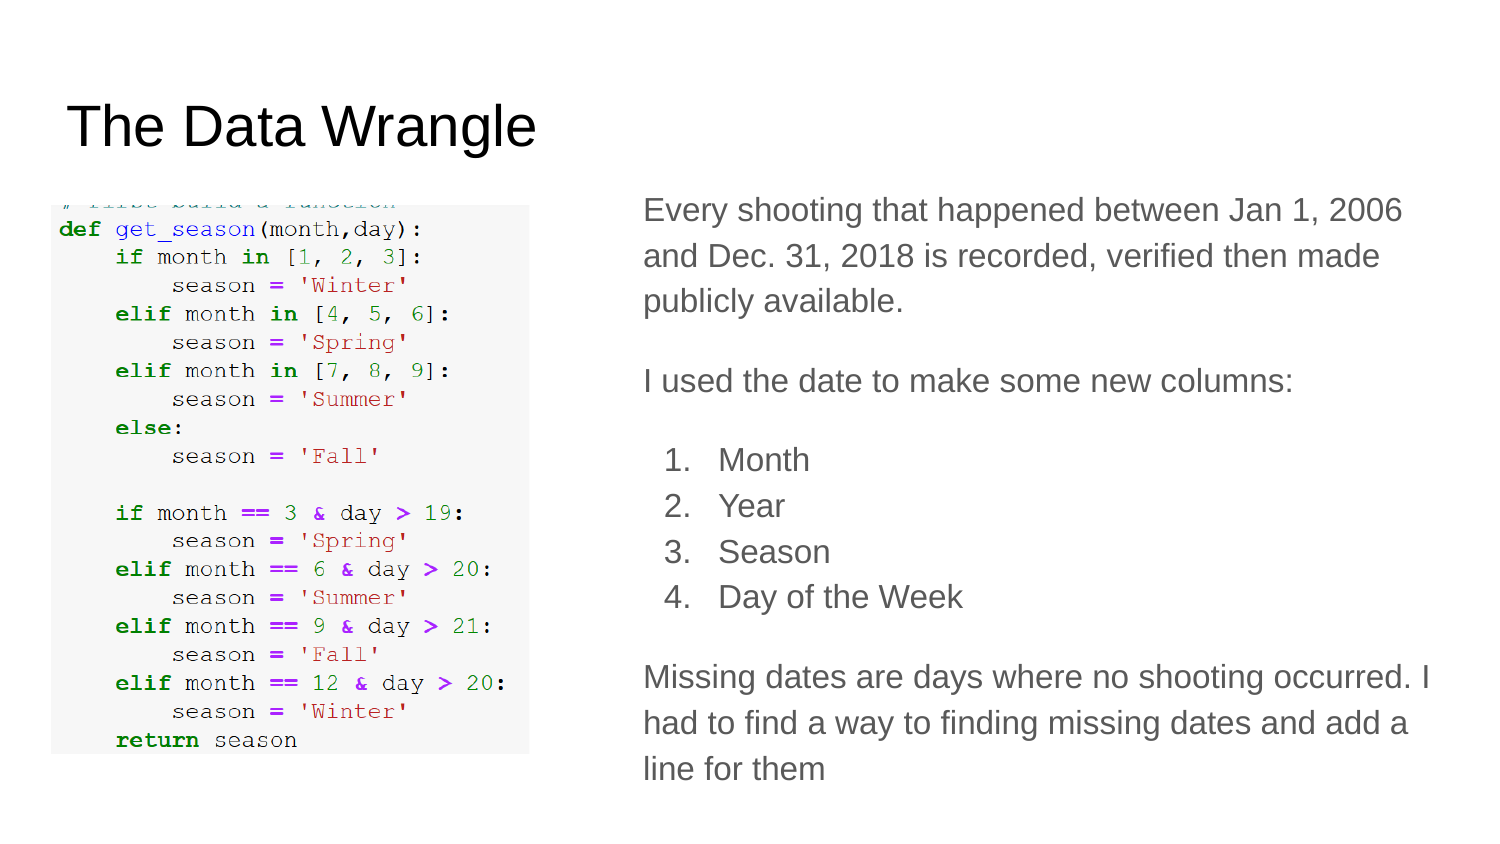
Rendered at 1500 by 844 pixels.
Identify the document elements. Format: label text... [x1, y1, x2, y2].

list Every shooting that happened between Jan 1, 2006 and Dec. 31, 2018 is recorded, verified then made publicly available. I used the date to make some new columns: Month Year Season Day of the Week Missing dates are days where no shooting occurred. I had to find a way to finding missing dates and add a line for them [628, 166, 1449, 793]
picture [50, 205, 530, 754]
title The Data Wrangle [51, 72, 1449, 167]
